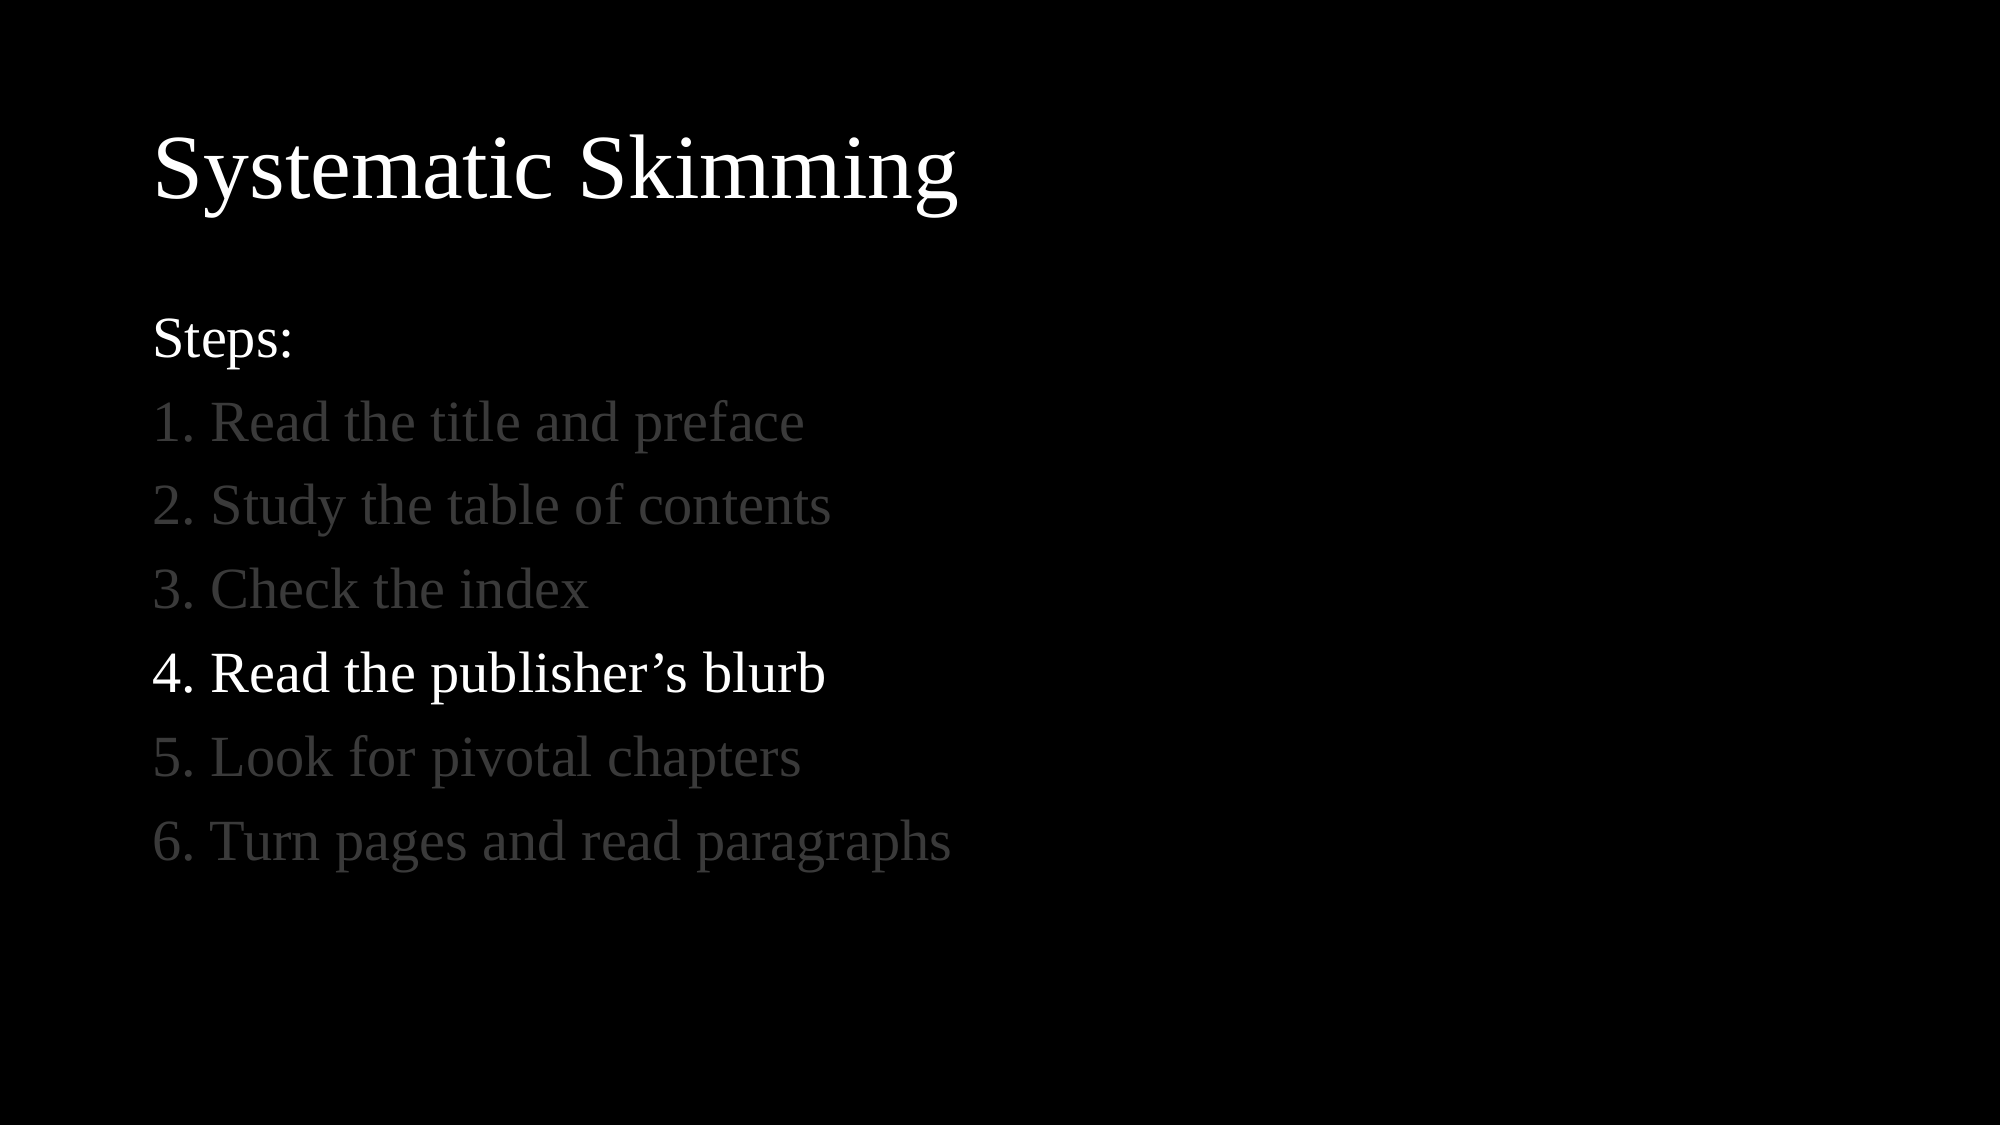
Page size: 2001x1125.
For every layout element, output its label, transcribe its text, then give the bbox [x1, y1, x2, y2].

list Steps: 1. Read the title and preface 2. Study the table of contents 3. Check the index 4. Read the publisher’s blurb 5. Look for pivotal chapters 6. Turn pages and read paragraphs [137, 299, 1863, 1014]
title Systematic Skimming [137, 59, 1863, 278]
